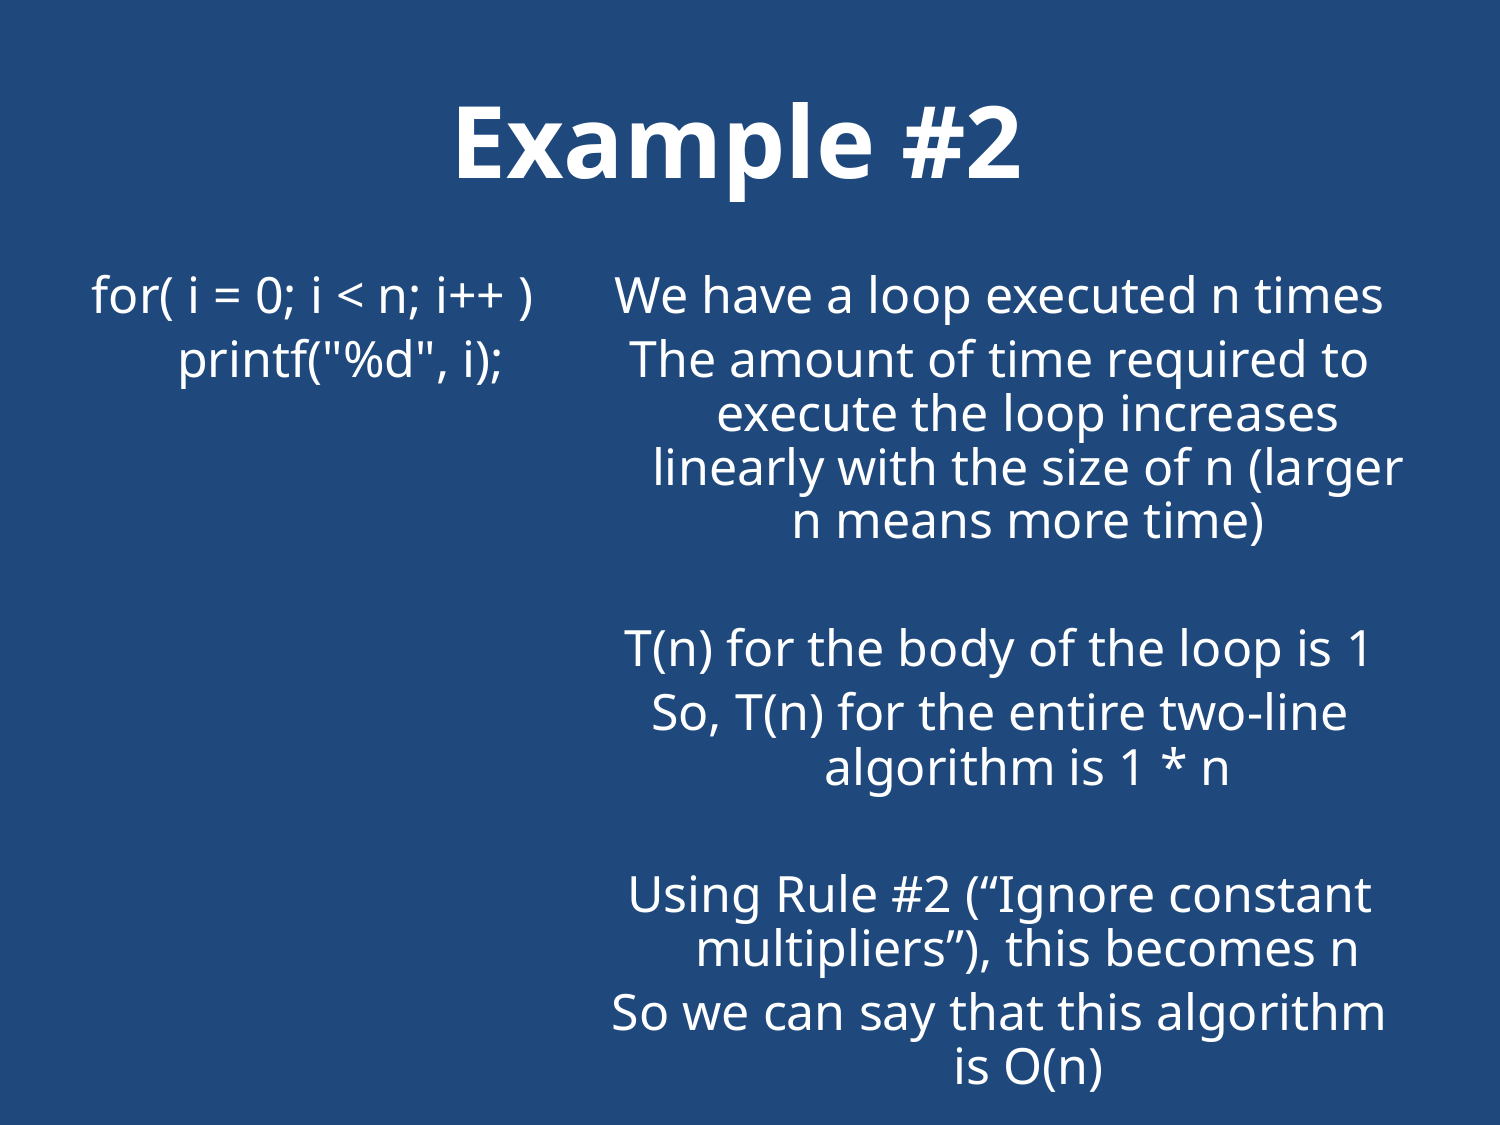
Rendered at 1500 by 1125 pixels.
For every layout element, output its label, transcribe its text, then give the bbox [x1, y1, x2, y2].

list for( i = 0; i < n; i++ ) printf("%d", i); [75, 262, 550, 1005]
list We have a loop executed n times The amount of time required to execute the loop increases linearly with the size of n (larger n means more time) T(n) for the body of the loop is 1 So, T(n) for the entire two-line algorithm is 1 * n Using Rule #2 (“Ignore constant multipliers”), this becomes n So we can say that this algorithm is O(n) [575, 262, 1425, 1005]
title Example #2 [75, 45, 1425, 233]
